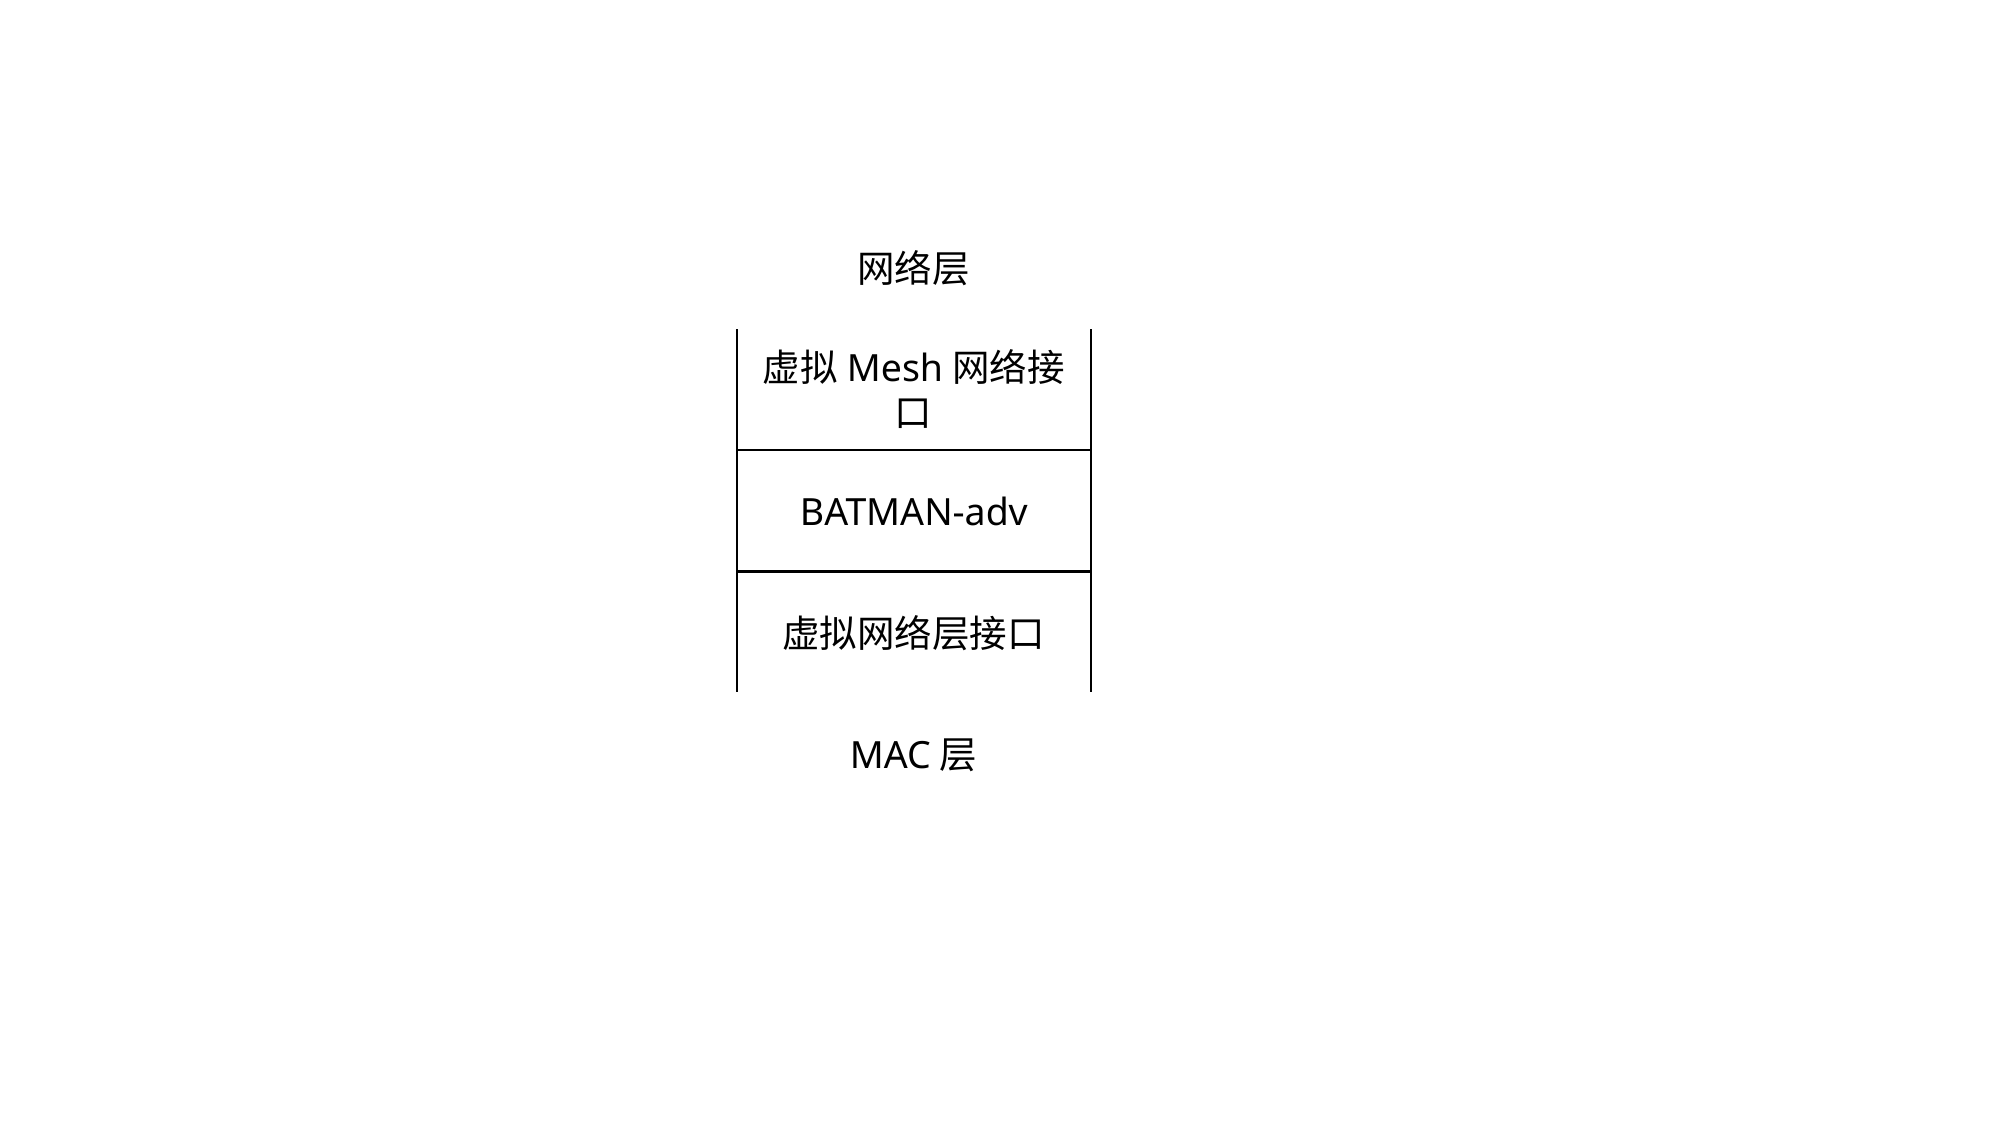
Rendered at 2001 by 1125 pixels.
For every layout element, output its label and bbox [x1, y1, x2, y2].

text_box [736, 206, 1091, 815]
